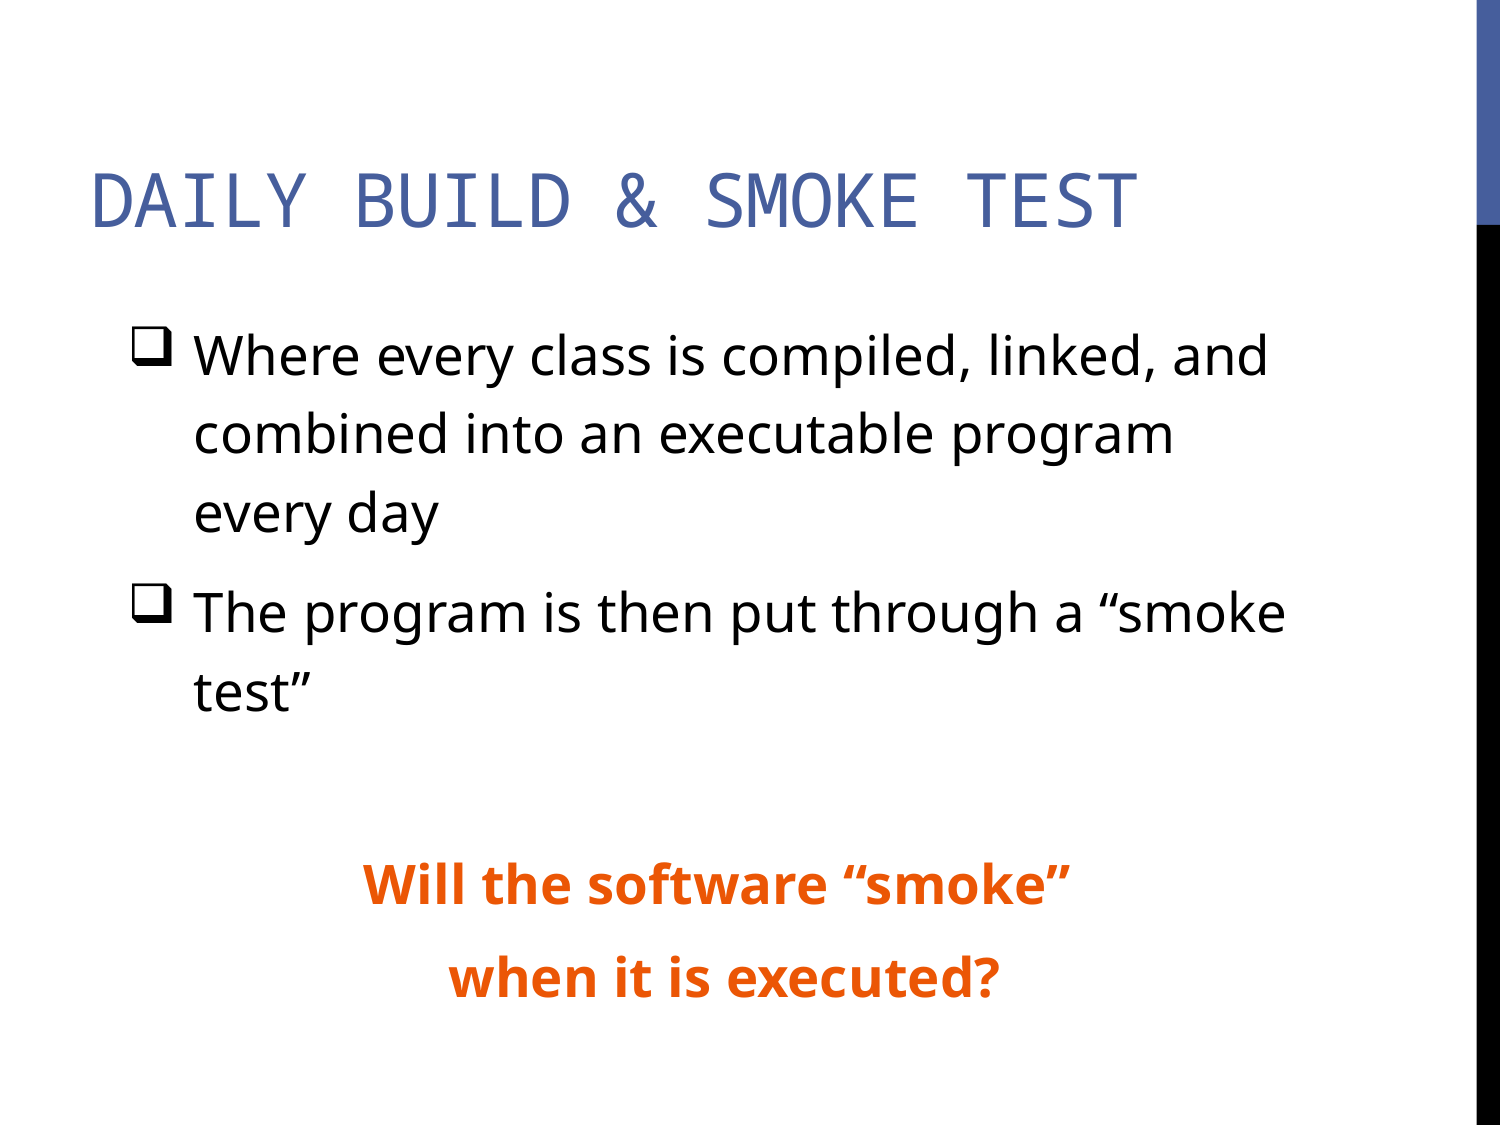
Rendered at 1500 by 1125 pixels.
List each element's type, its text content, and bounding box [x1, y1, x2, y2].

title Daily Build & Smoke Test [75, 25, 1225, 250]
list Where every class is compiled, linked, and combined into an executable program every day The program is then put through a “smoke test” Will the software “smoke” when it is executed? [112, 299, 1338, 1018]
